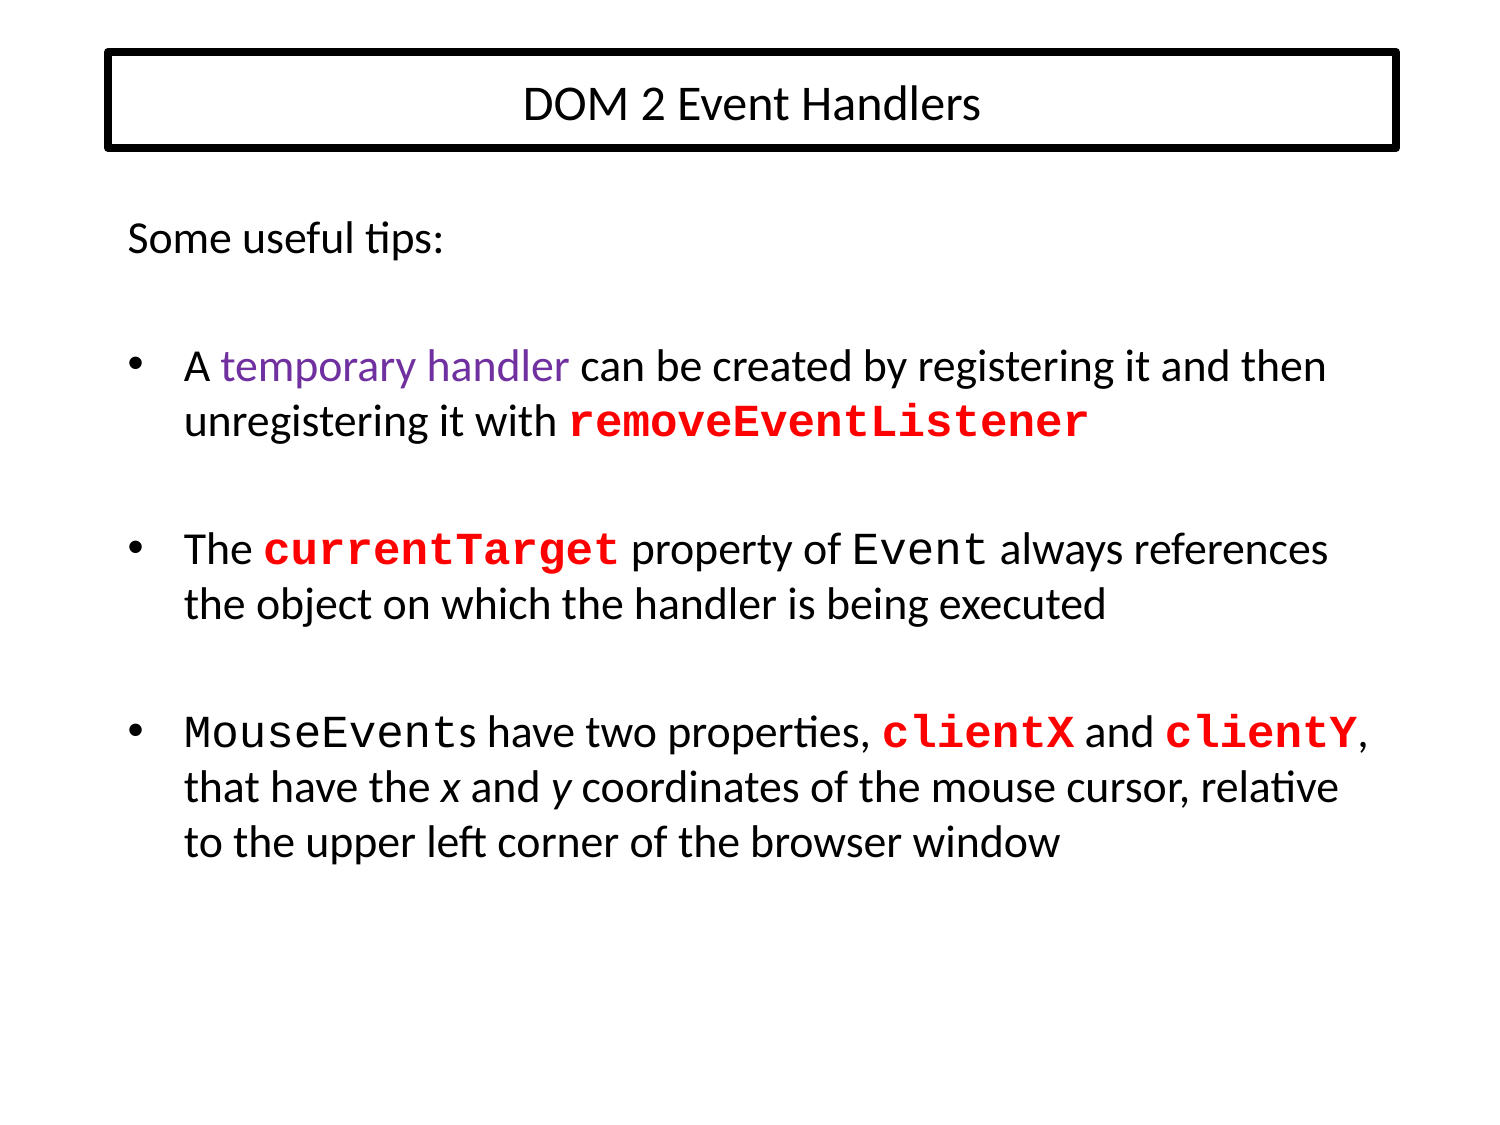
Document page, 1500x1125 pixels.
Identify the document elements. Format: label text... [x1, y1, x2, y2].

title DOM 2 Event Handlers [104, 48, 1400, 152]
list Some useful tips: A temporary handler can be created by registering it and then unregistering it with removeEventListener The currentTarget property of Event always references the object on which the handler is being executed MouseEvents have two properties, clientX and clientY, that have the x and y coordinates of the mouse cursor, relative to the upper left corner of the browser window [112, 200, 1388, 1013]
